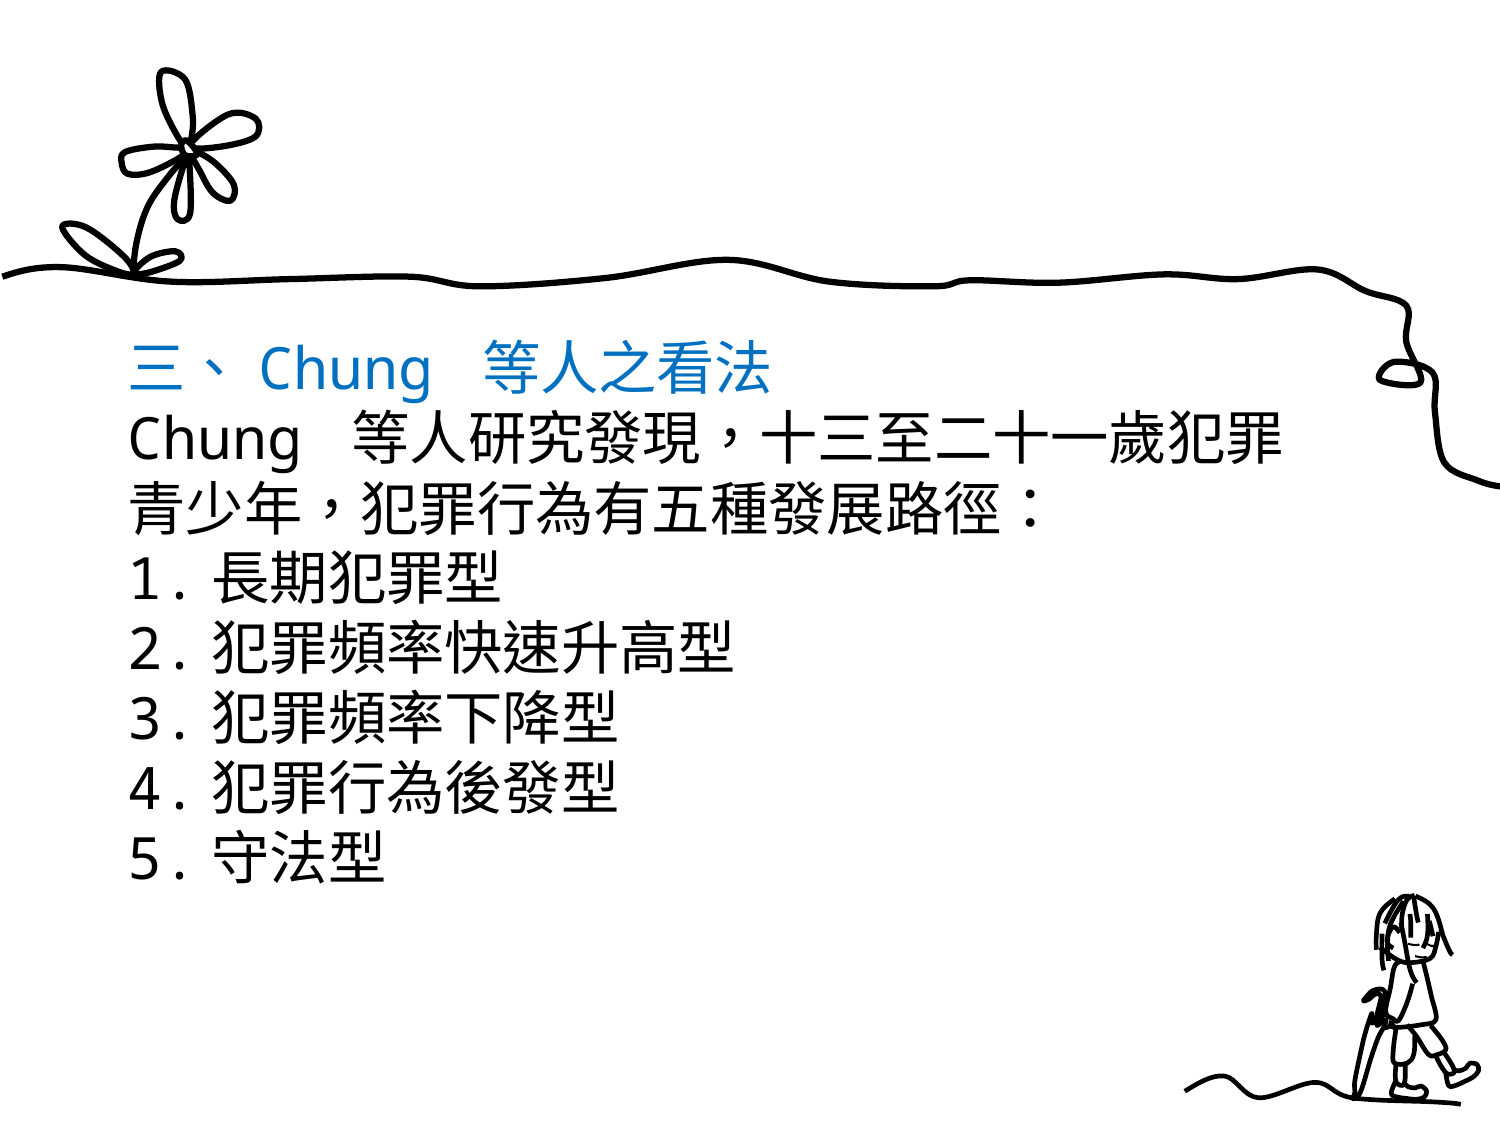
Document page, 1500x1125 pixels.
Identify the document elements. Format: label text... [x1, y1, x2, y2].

text_box 三、Chung 等人之看法 Chung 等人研究發現，十三至二十一歲犯罪青少年，犯罪行為有五種發展路徑： 1.長期犯罪型 2.犯罪頻率快速升高型 3.犯罪頻率下降型 4.犯罪行為後發型 5.守法型 [112, 324, 1352, 899]
